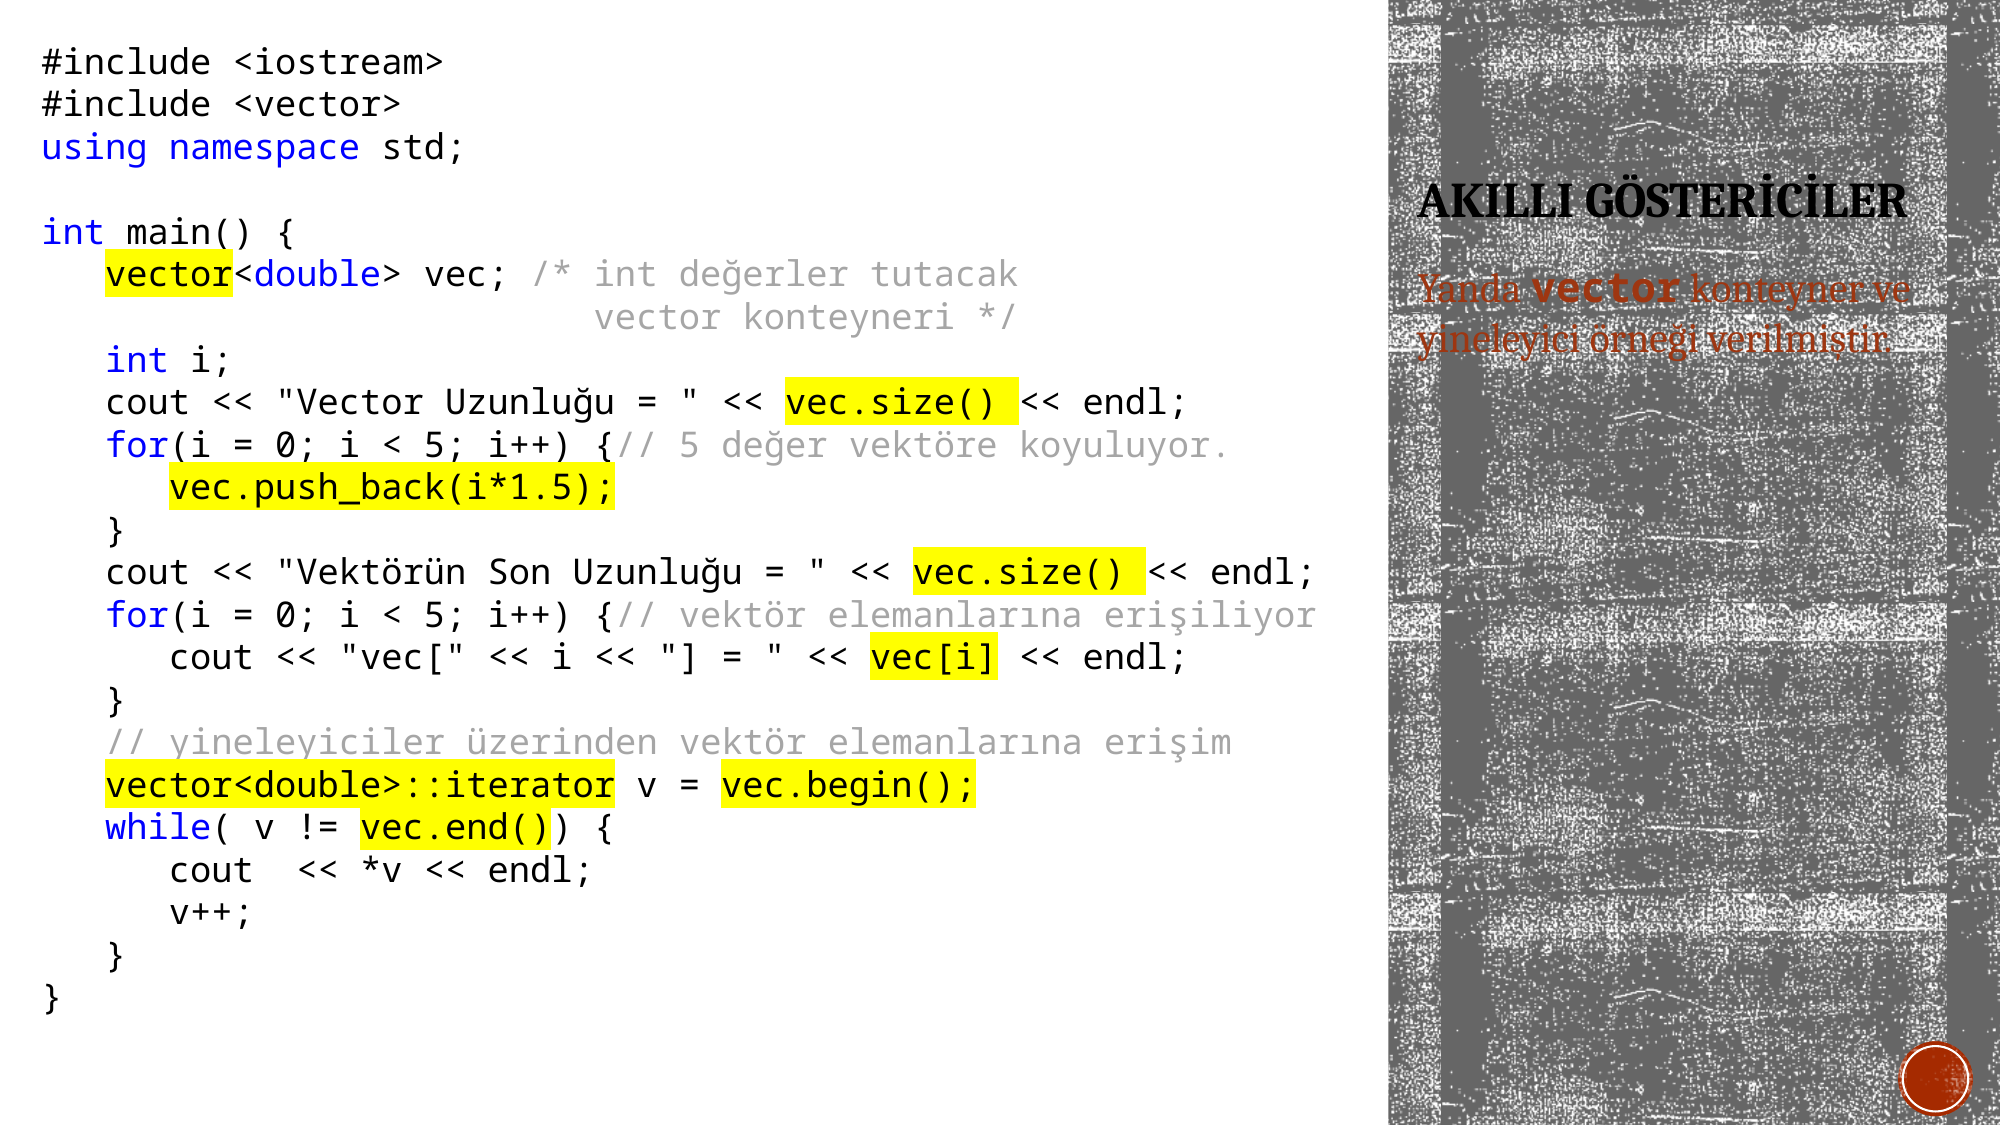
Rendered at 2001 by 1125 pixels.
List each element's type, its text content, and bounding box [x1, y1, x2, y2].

list #include <iostream> #include <vector> using namespace std; int main() { vector<double> vec; /* int değerler tutacak vector konteyneri */ int i; cout << "Vector Uzunluğu = " << vec.size() << endl; for(i = 0; i < 5; i++) {// 5 değer vektöre koyuluyor. vec.push_back(i*1.5); } cout << "Vektörün Son Uzunluğu = " << vec.size() << endl; for(i = 0; i < 5; i++) {// vektör elemanlarına erişiliyor cout << "vec[" << i << "] = " << vec[i] << endl; } // yineleyiciler üzerinden vektör elemanlarına erişim vector<double>::iterator v = vec.begin(); while( v != vec.end()) { cout << *v << endl; v++; } } [26, 31, 1376, 1042]
title Akıllı gÖSTERİCİLER [1402, 31, 1974, 236]
list Yanda vector konteyner ve yineleyici örneği verilmiştir. [1402, 252, 1974, 1014]
